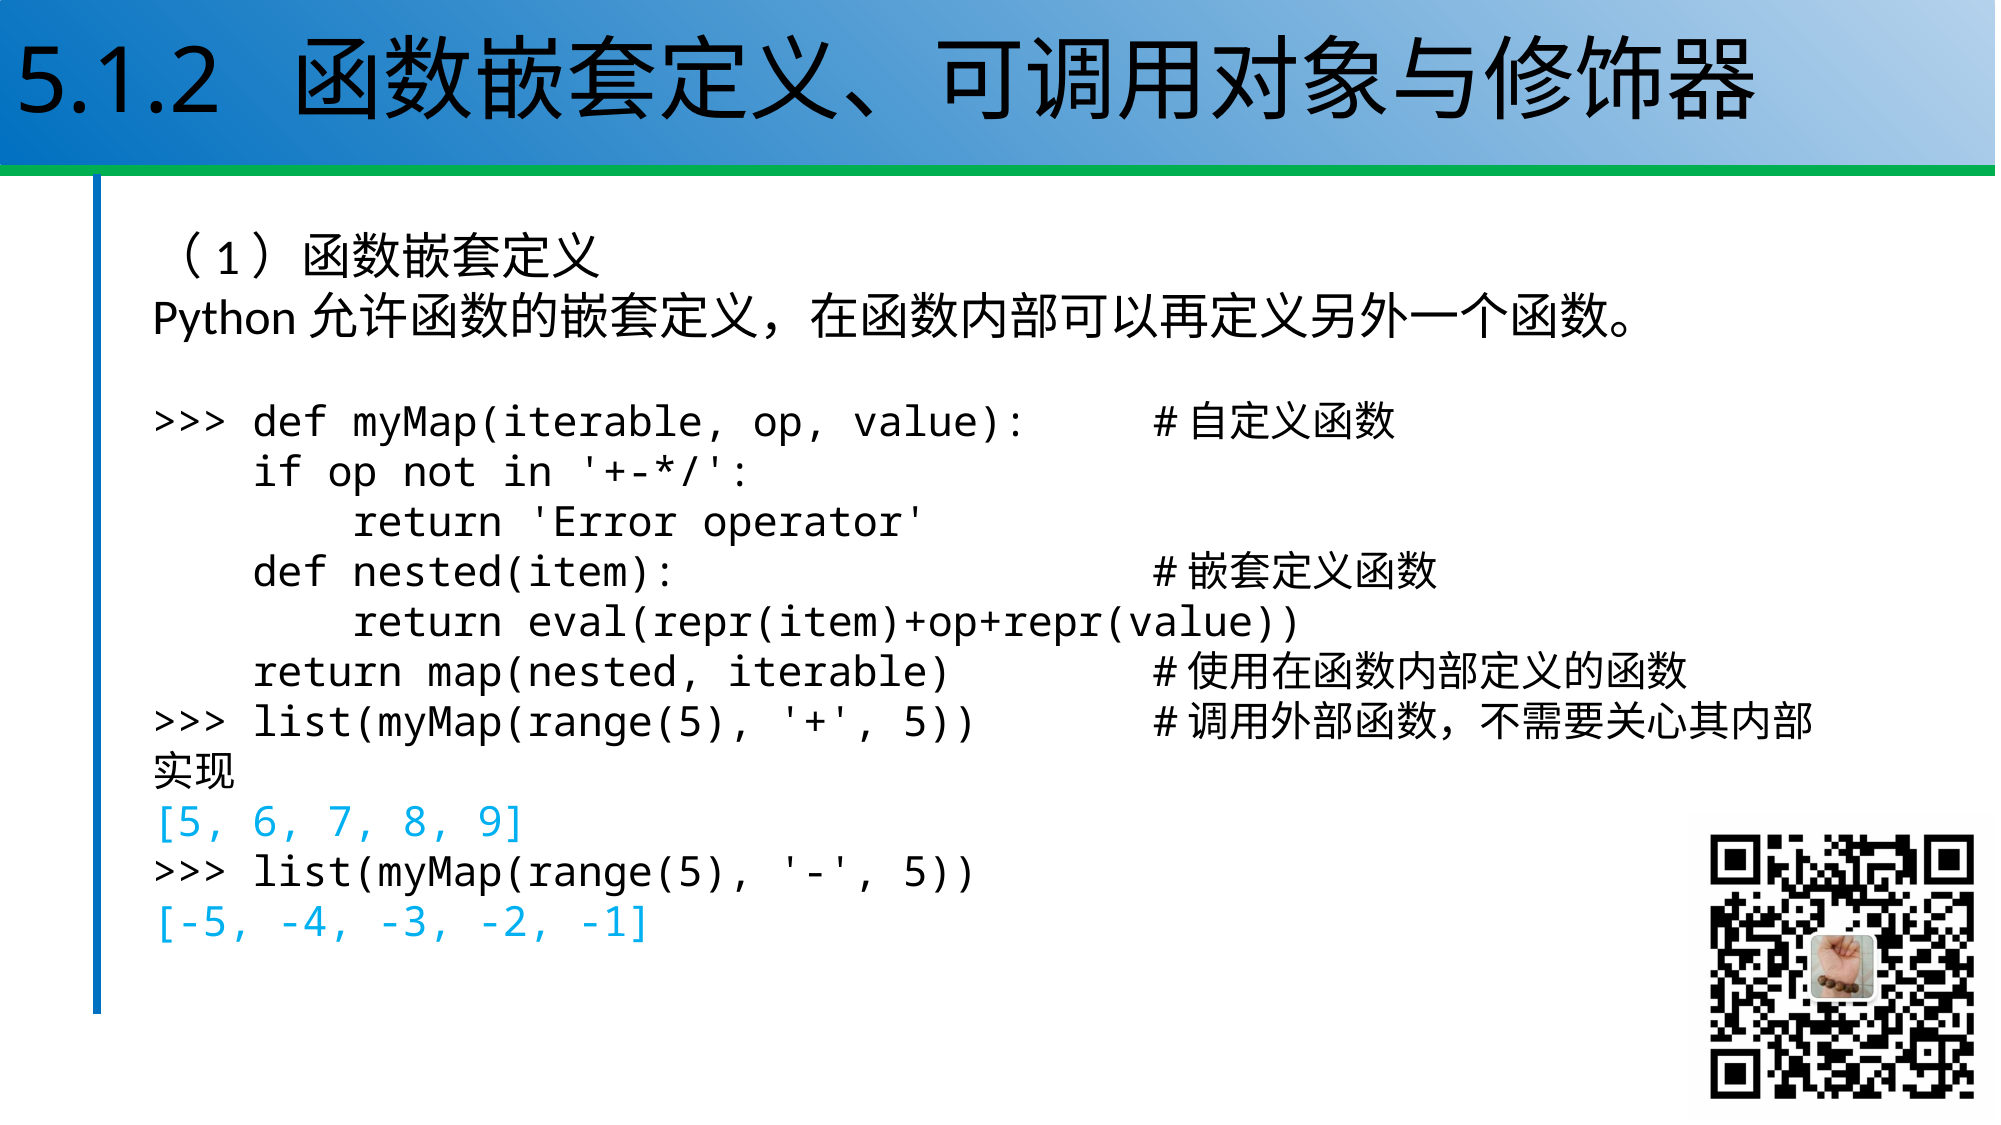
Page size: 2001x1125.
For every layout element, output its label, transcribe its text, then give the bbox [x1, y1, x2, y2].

list （1）函数嵌套定义 Python允许函数的嵌套定义，在函数内部可以再定义另外一个函数。 >>> def myMap(iterable, op, value): #自定义函数 if op not in '+-*/': return 'Error operator' def nested(item): #嵌套定义函数 return eval(repr(item)+op+repr(value)) return map(nested, iterable) #使用在函数内部定义的函数 >>> list(myMap(range(5), '+', 5)) #调用外部函数，不需要关心其内部实现 [5, 6, 7, 8, 9] >>> list(myMap(range(5), '-', 5)) [-5, -4, -3, -2, -1] [137, 216, 1863, 978]
slide_number [1412, 1042, 1863, 1103]
picture [1689, 813, 1995, 1120]
title 5.1.2 函数嵌套定义、可调用对象与修饰器 [0, 0, 1995, 165]
